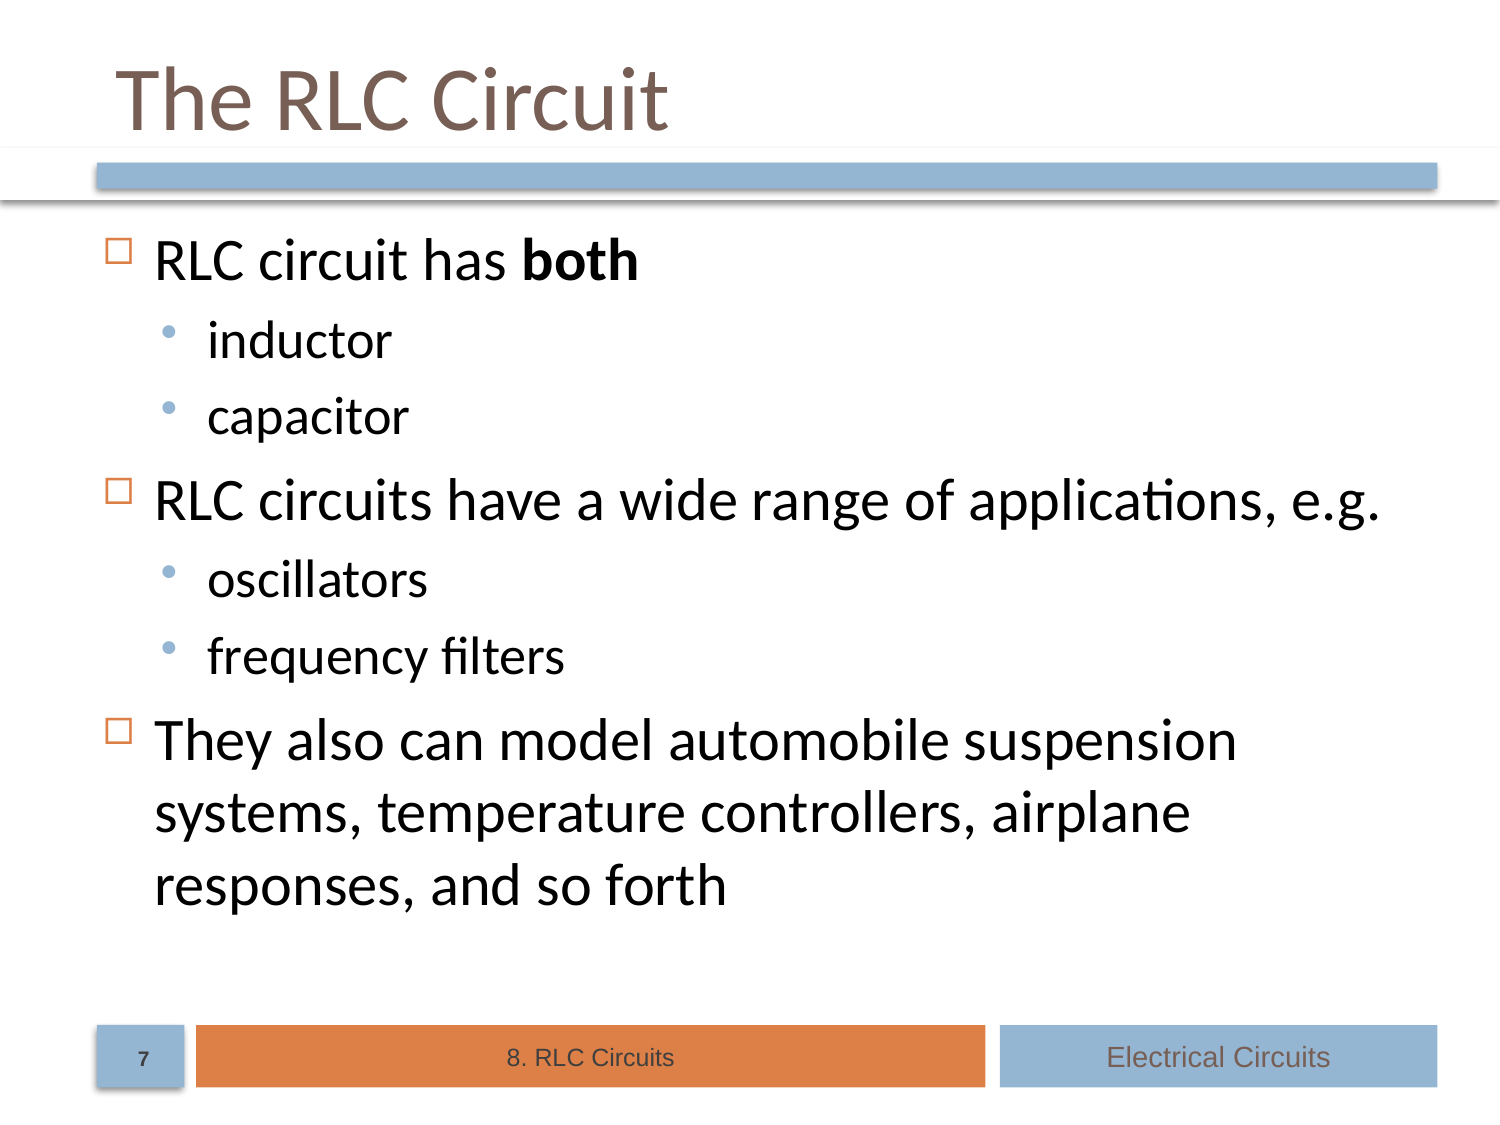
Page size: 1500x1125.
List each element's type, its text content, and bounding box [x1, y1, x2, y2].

slide_number Electrical Circuits [999, 1025, 1438, 1088]
footer 8. RLC Circuits [196, 1025, 986, 1088]
title The RLC Circuit [100, 37, 1438, 150]
slide_number 7 [99, 1038, 188, 1079]
list RLC circuit has both inductor capacitor RLC circuits have a wide range of applications, e.g. oscillators frequency filters They also can model automobile suspension systems, temperature controllers, airplane responses, and so forth [87, 212, 1438, 948]
